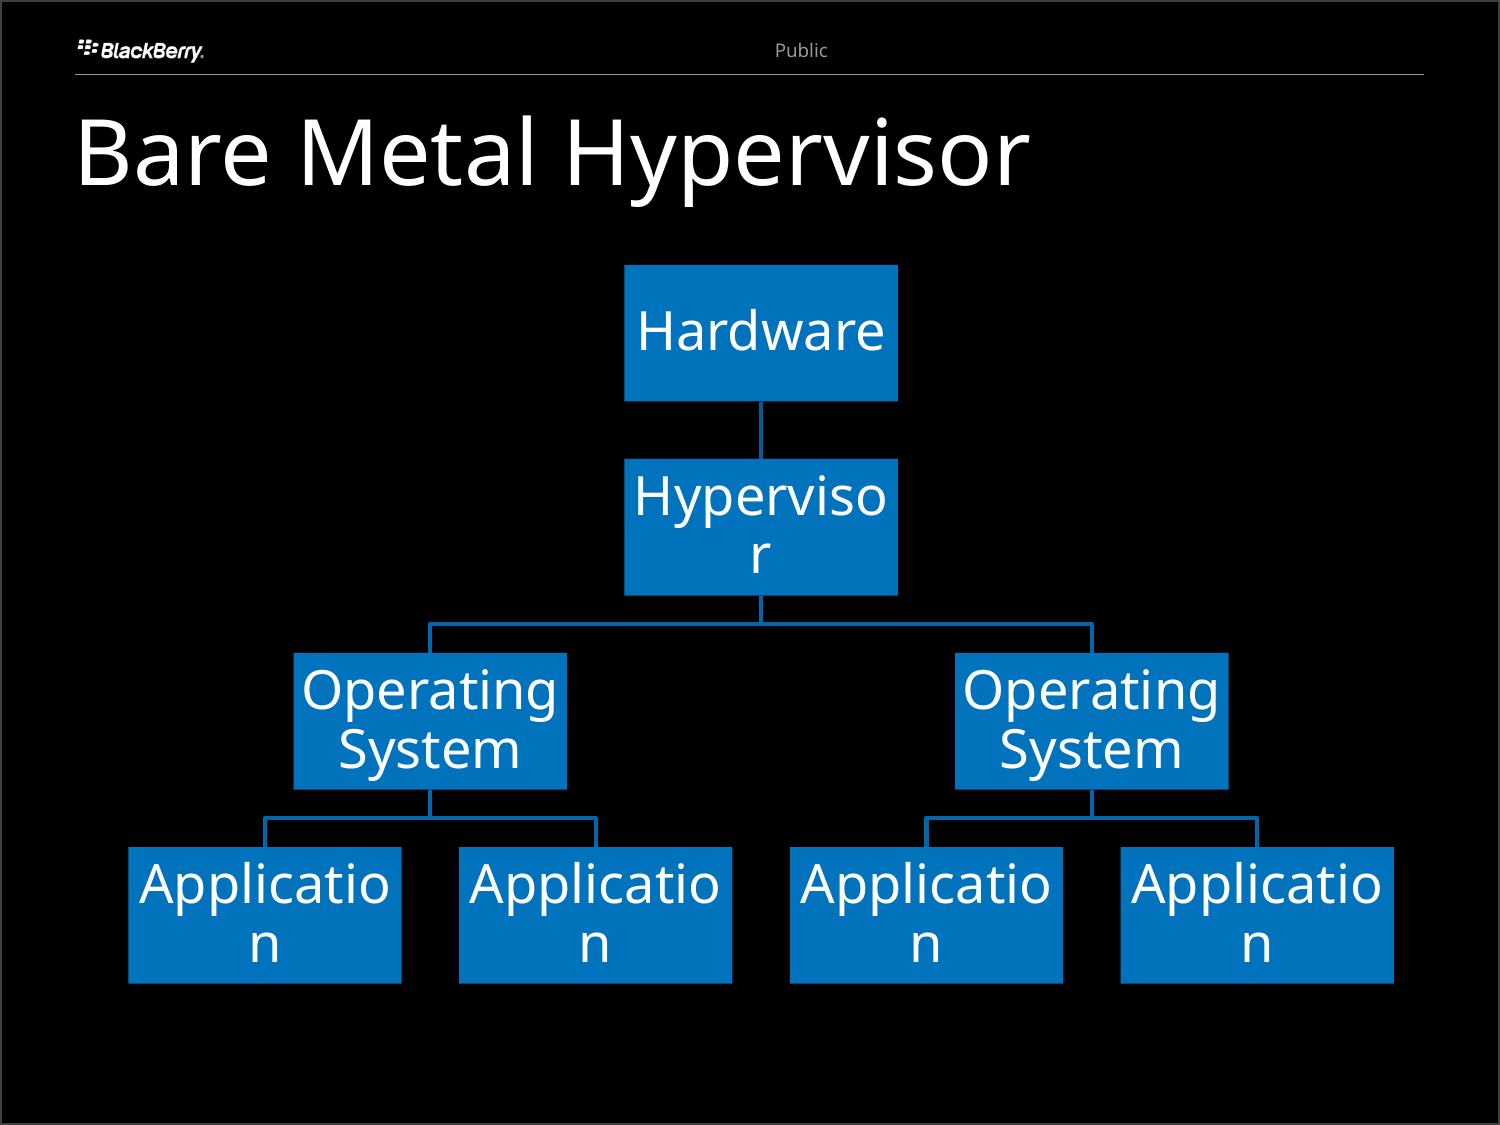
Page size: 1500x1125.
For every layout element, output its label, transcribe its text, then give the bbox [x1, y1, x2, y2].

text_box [127, 222, 1395, 1026]
title Bare Metal Hypervisor [73, 92, 1429, 223]
picture [75, 34, 206, 65]
